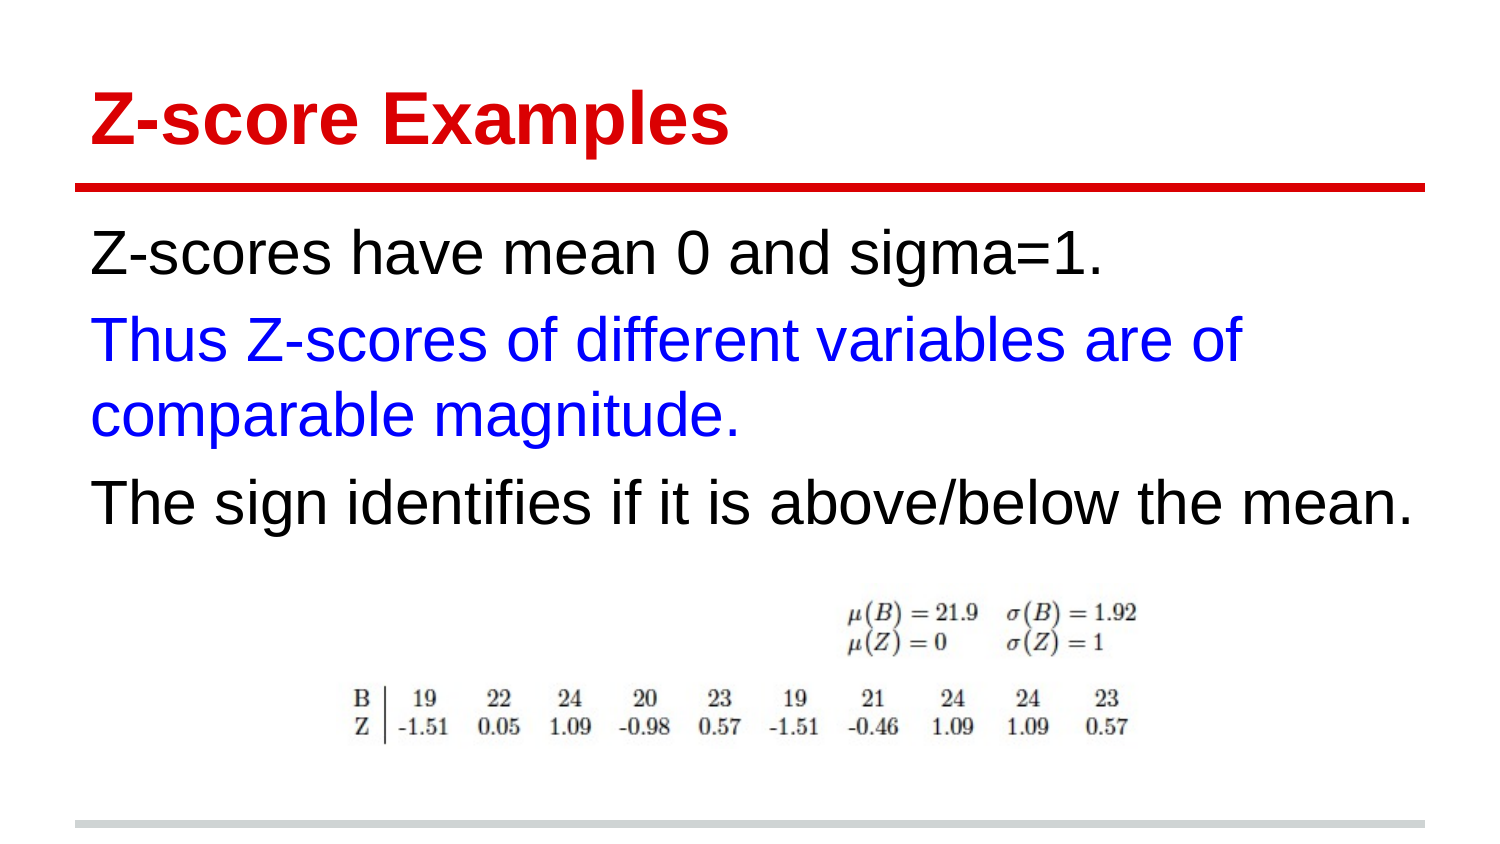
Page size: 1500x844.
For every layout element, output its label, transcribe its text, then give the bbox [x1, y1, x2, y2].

list Z-scores have mean 0 and sigma=1. Thus Z-scores of different variables are of comparable magnitude. The sign identifies if it is above/below the mean. [75, 196, 1456, 808]
title Z-score Examples [75, 33, 1425, 175]
picture [336, 582, 1164, 750]
